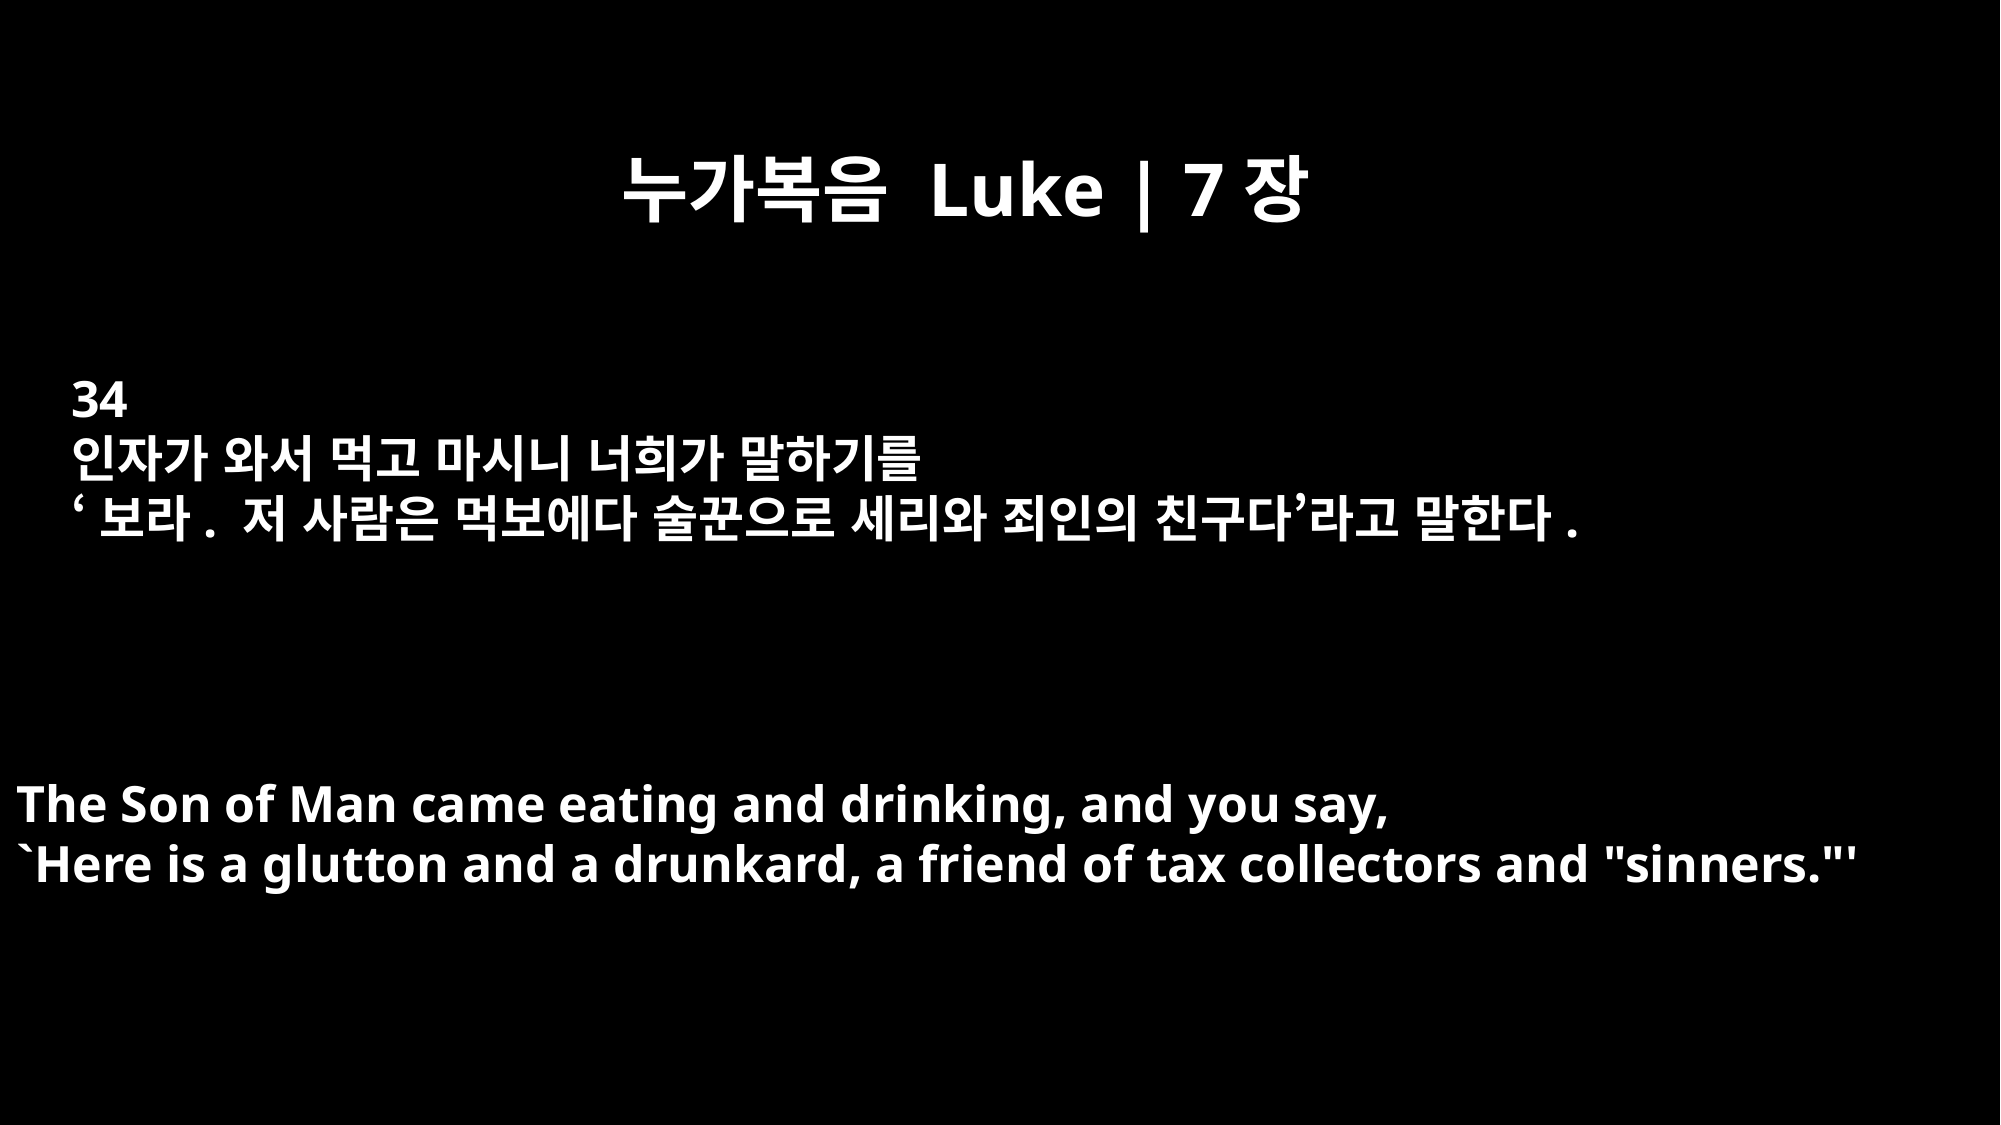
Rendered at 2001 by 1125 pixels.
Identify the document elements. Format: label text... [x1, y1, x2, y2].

text_box The Son of Man came eating and drinking, and you say, `Here is a glutton and a drunkard, a friend of tax collectors and "sinners."' [1, 764, 1875, 900]
text_box 34 인자가 와서 먹고 마시니 너희가 말하기를 ‘보라. 저 사람은 먹보에다 술꾼으로 세리와 죄인의 친구다’라고 말한다. [56, 359, 1594, 555]
text_box 누가복음 Luke | 7장 [606, 136, 1326, 239]
